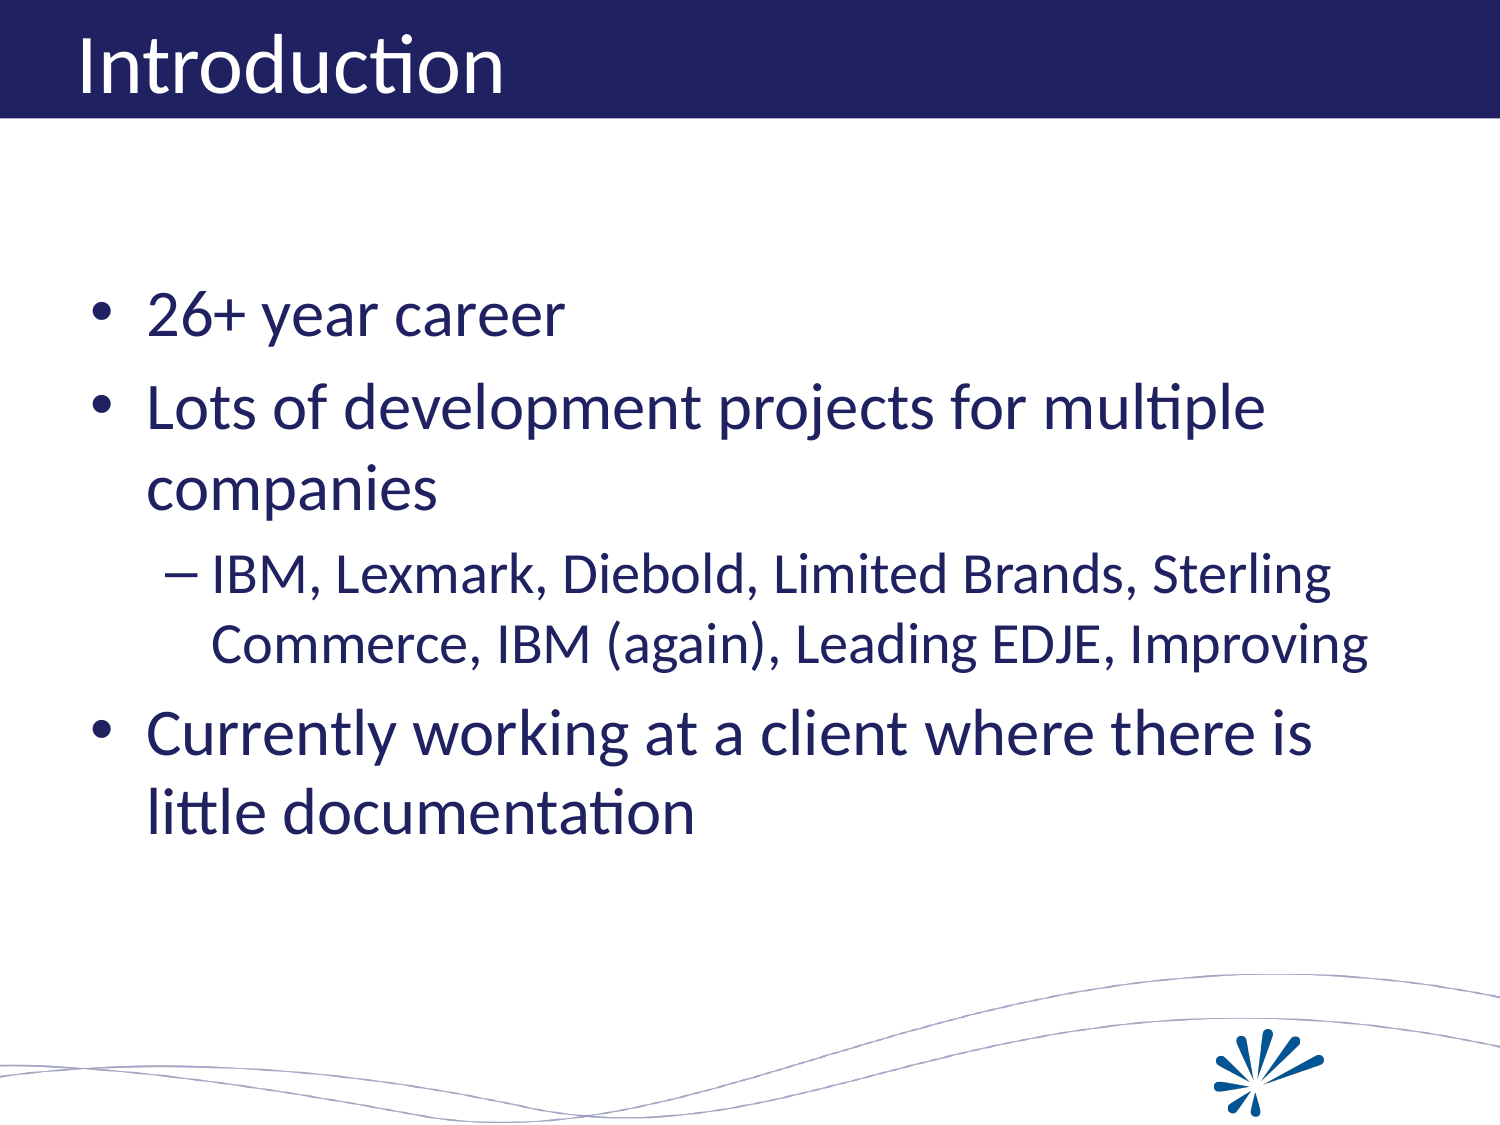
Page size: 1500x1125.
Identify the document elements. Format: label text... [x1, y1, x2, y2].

title Introduction [0, 0, 1500, 119]
picture [0, 965, 1500, 1125]
list 26+ year career Lots of development projects for multiple companies IBM, Lexmark, Diebold, Limited Brands, Sterling Commerce, IBM (again), Leading EDJE, Improving Currently working at a client where there is little documentation [75, 262, 1425, 1005]
